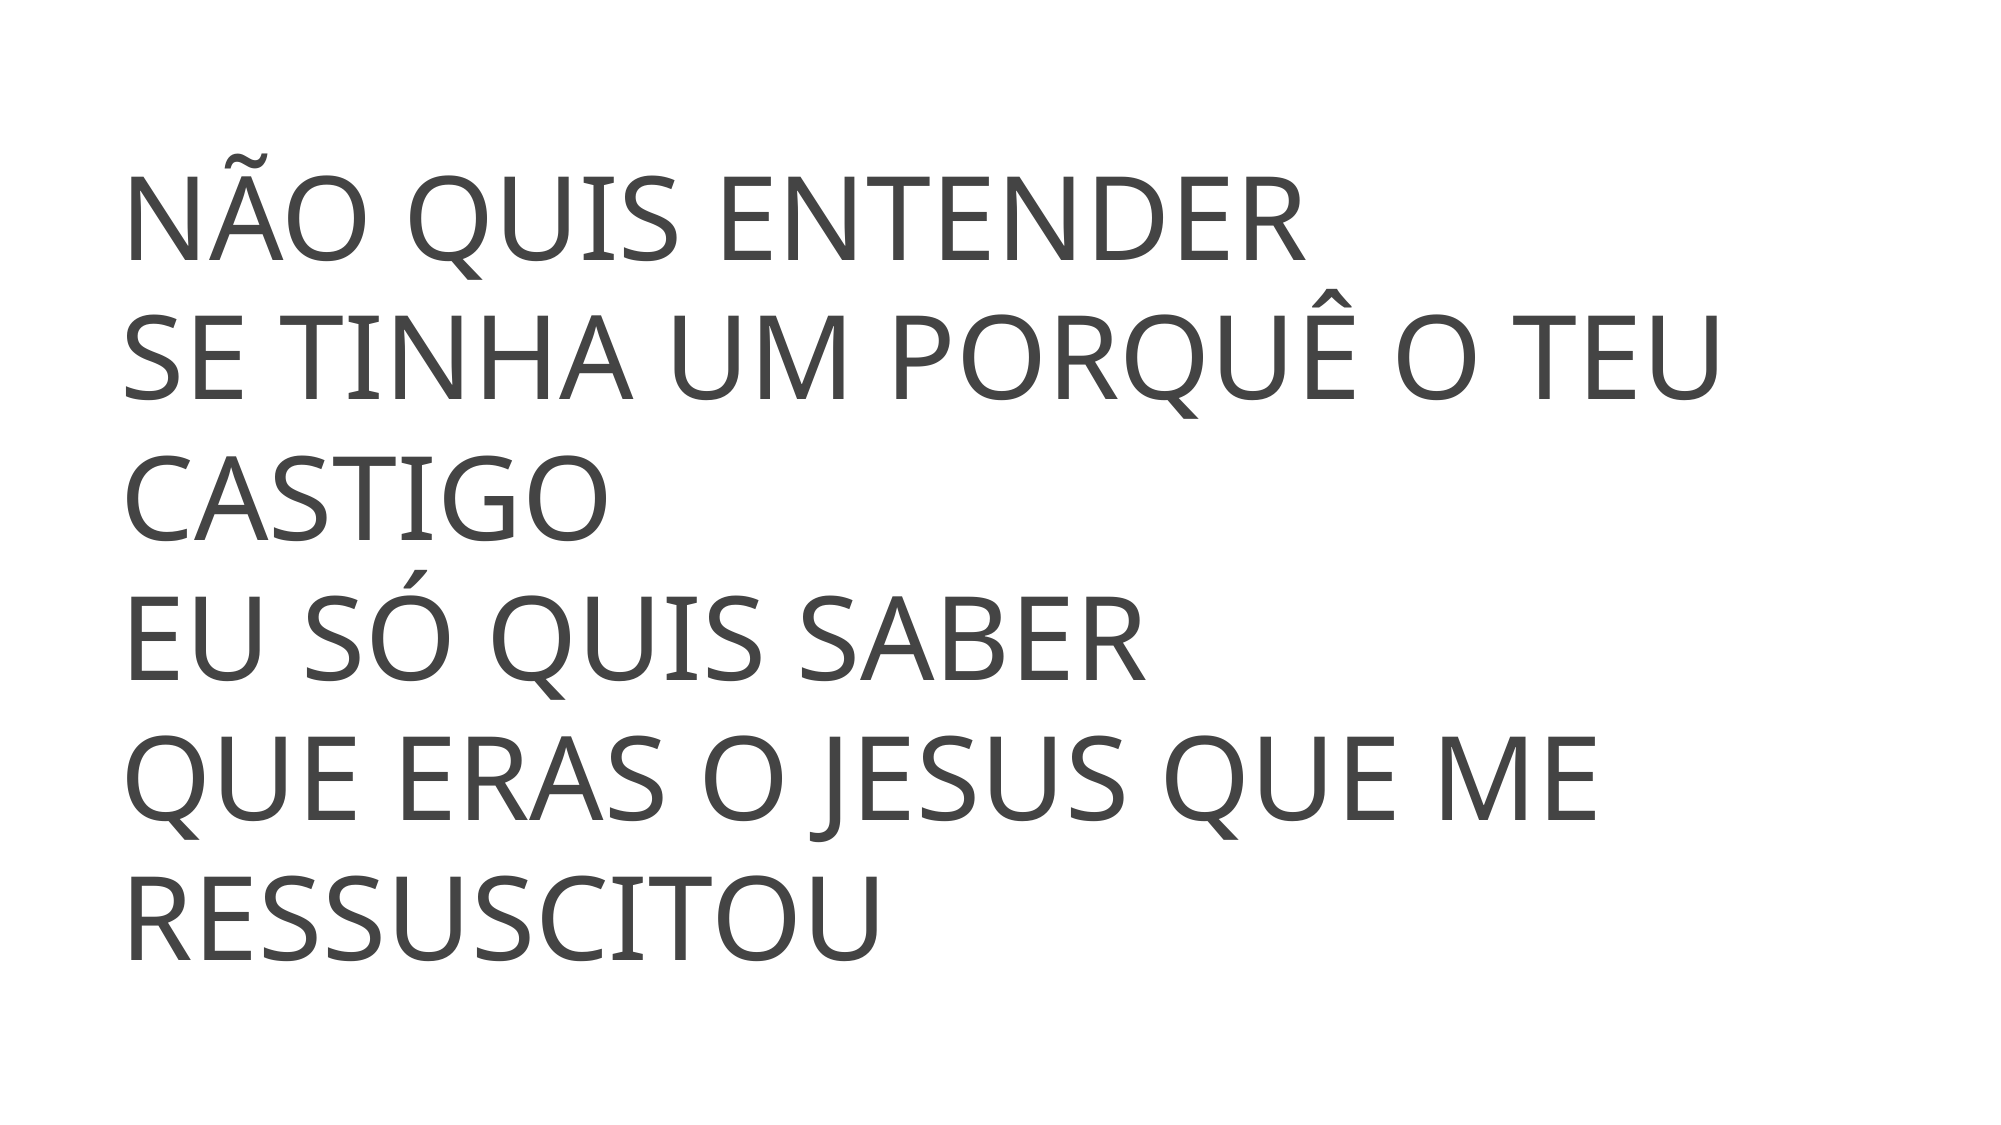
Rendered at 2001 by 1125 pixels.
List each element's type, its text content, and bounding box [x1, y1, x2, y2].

list NÃO QUIS ENTENDER SE TINHA UM PORQUÊ O TEU CASTIGO EU SÓ QUIS SABER QUE ERAS O JESUS QUE ME RESSUSCITOU [105, 135, 2000, 959]
